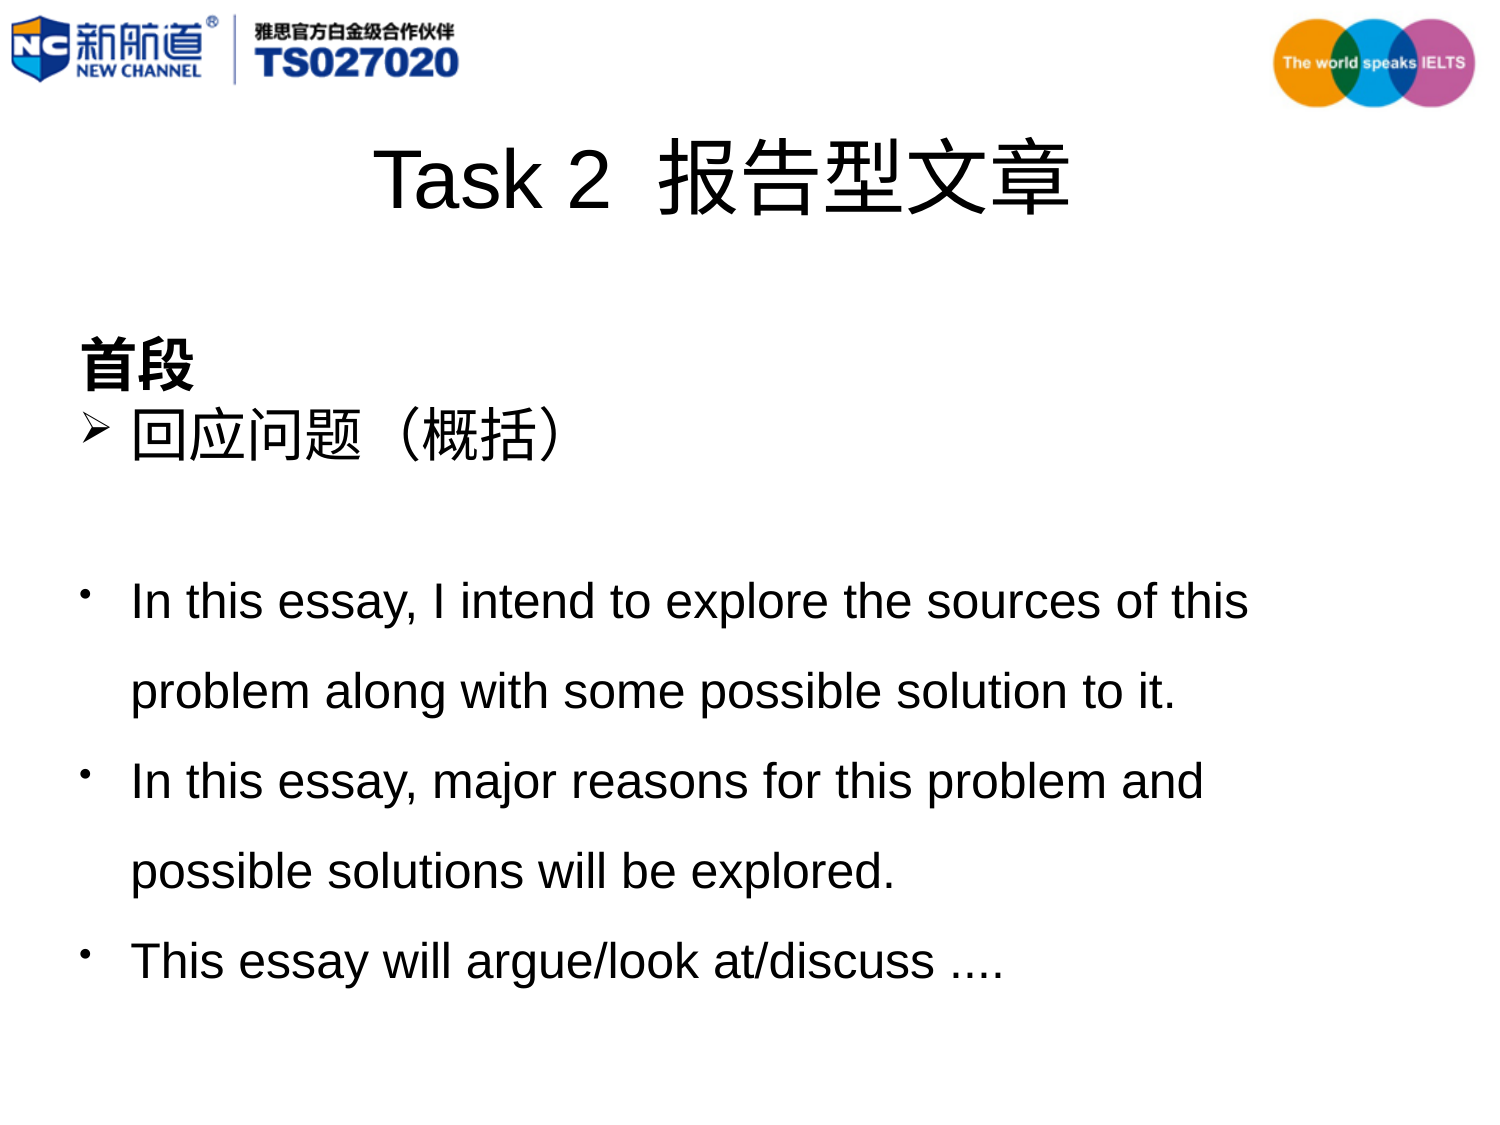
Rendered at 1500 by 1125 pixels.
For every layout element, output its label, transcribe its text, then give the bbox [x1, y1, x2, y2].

text_box Task 2 报告型文章 [41, 81, 1404, 269]
picture [1256, 3, 1492, 116]
list 首段 回应问题（概括） In this essay, I intend to explore the sources of this problem along with some possible solution to it. In this essay, major reasons for this problem and possible solutions will be explored. This essay will argue/look at/discuss .... [70, 242, 1406, 1074]
picture [0, 2, 470, 96]
